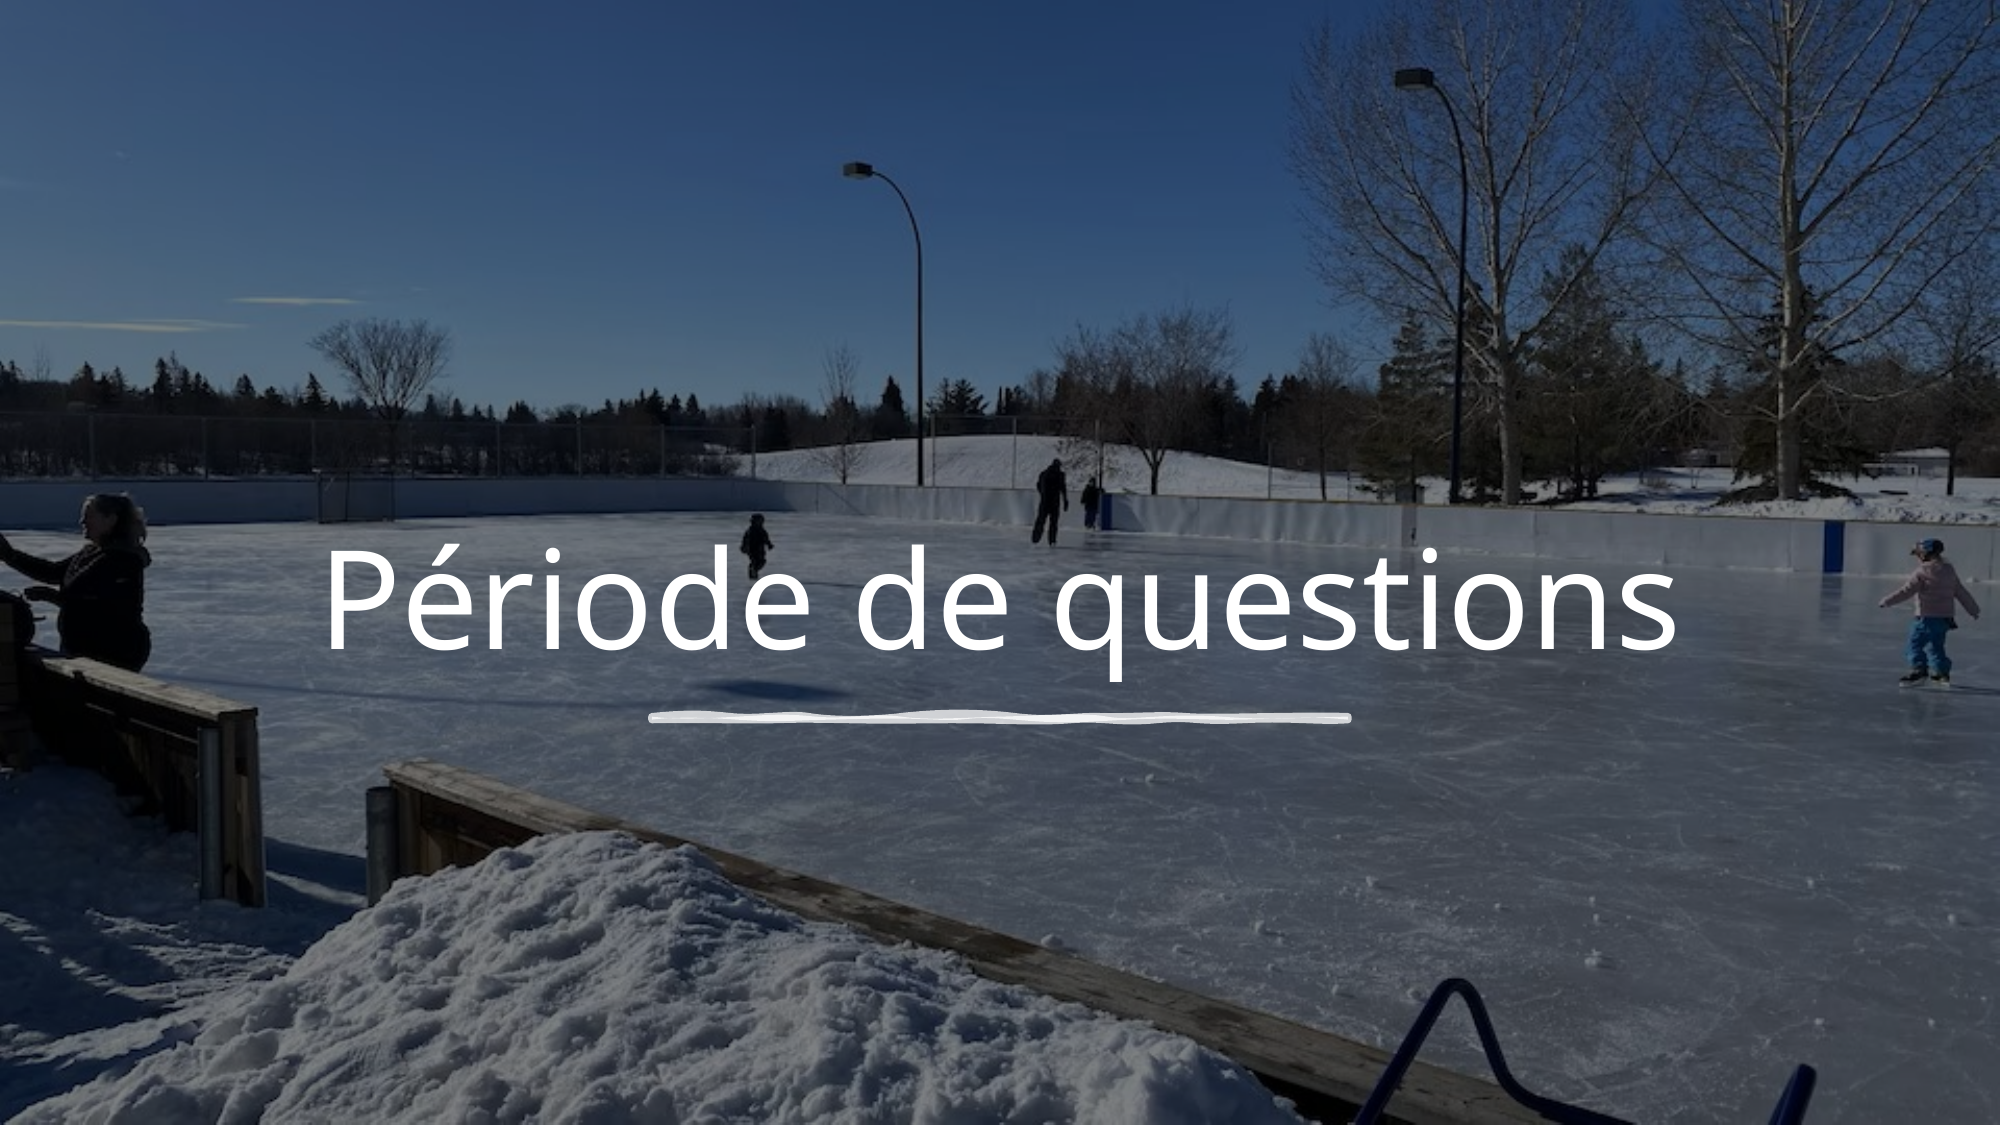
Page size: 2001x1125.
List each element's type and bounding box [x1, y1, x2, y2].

list [0, 0, 2000, 1125]
